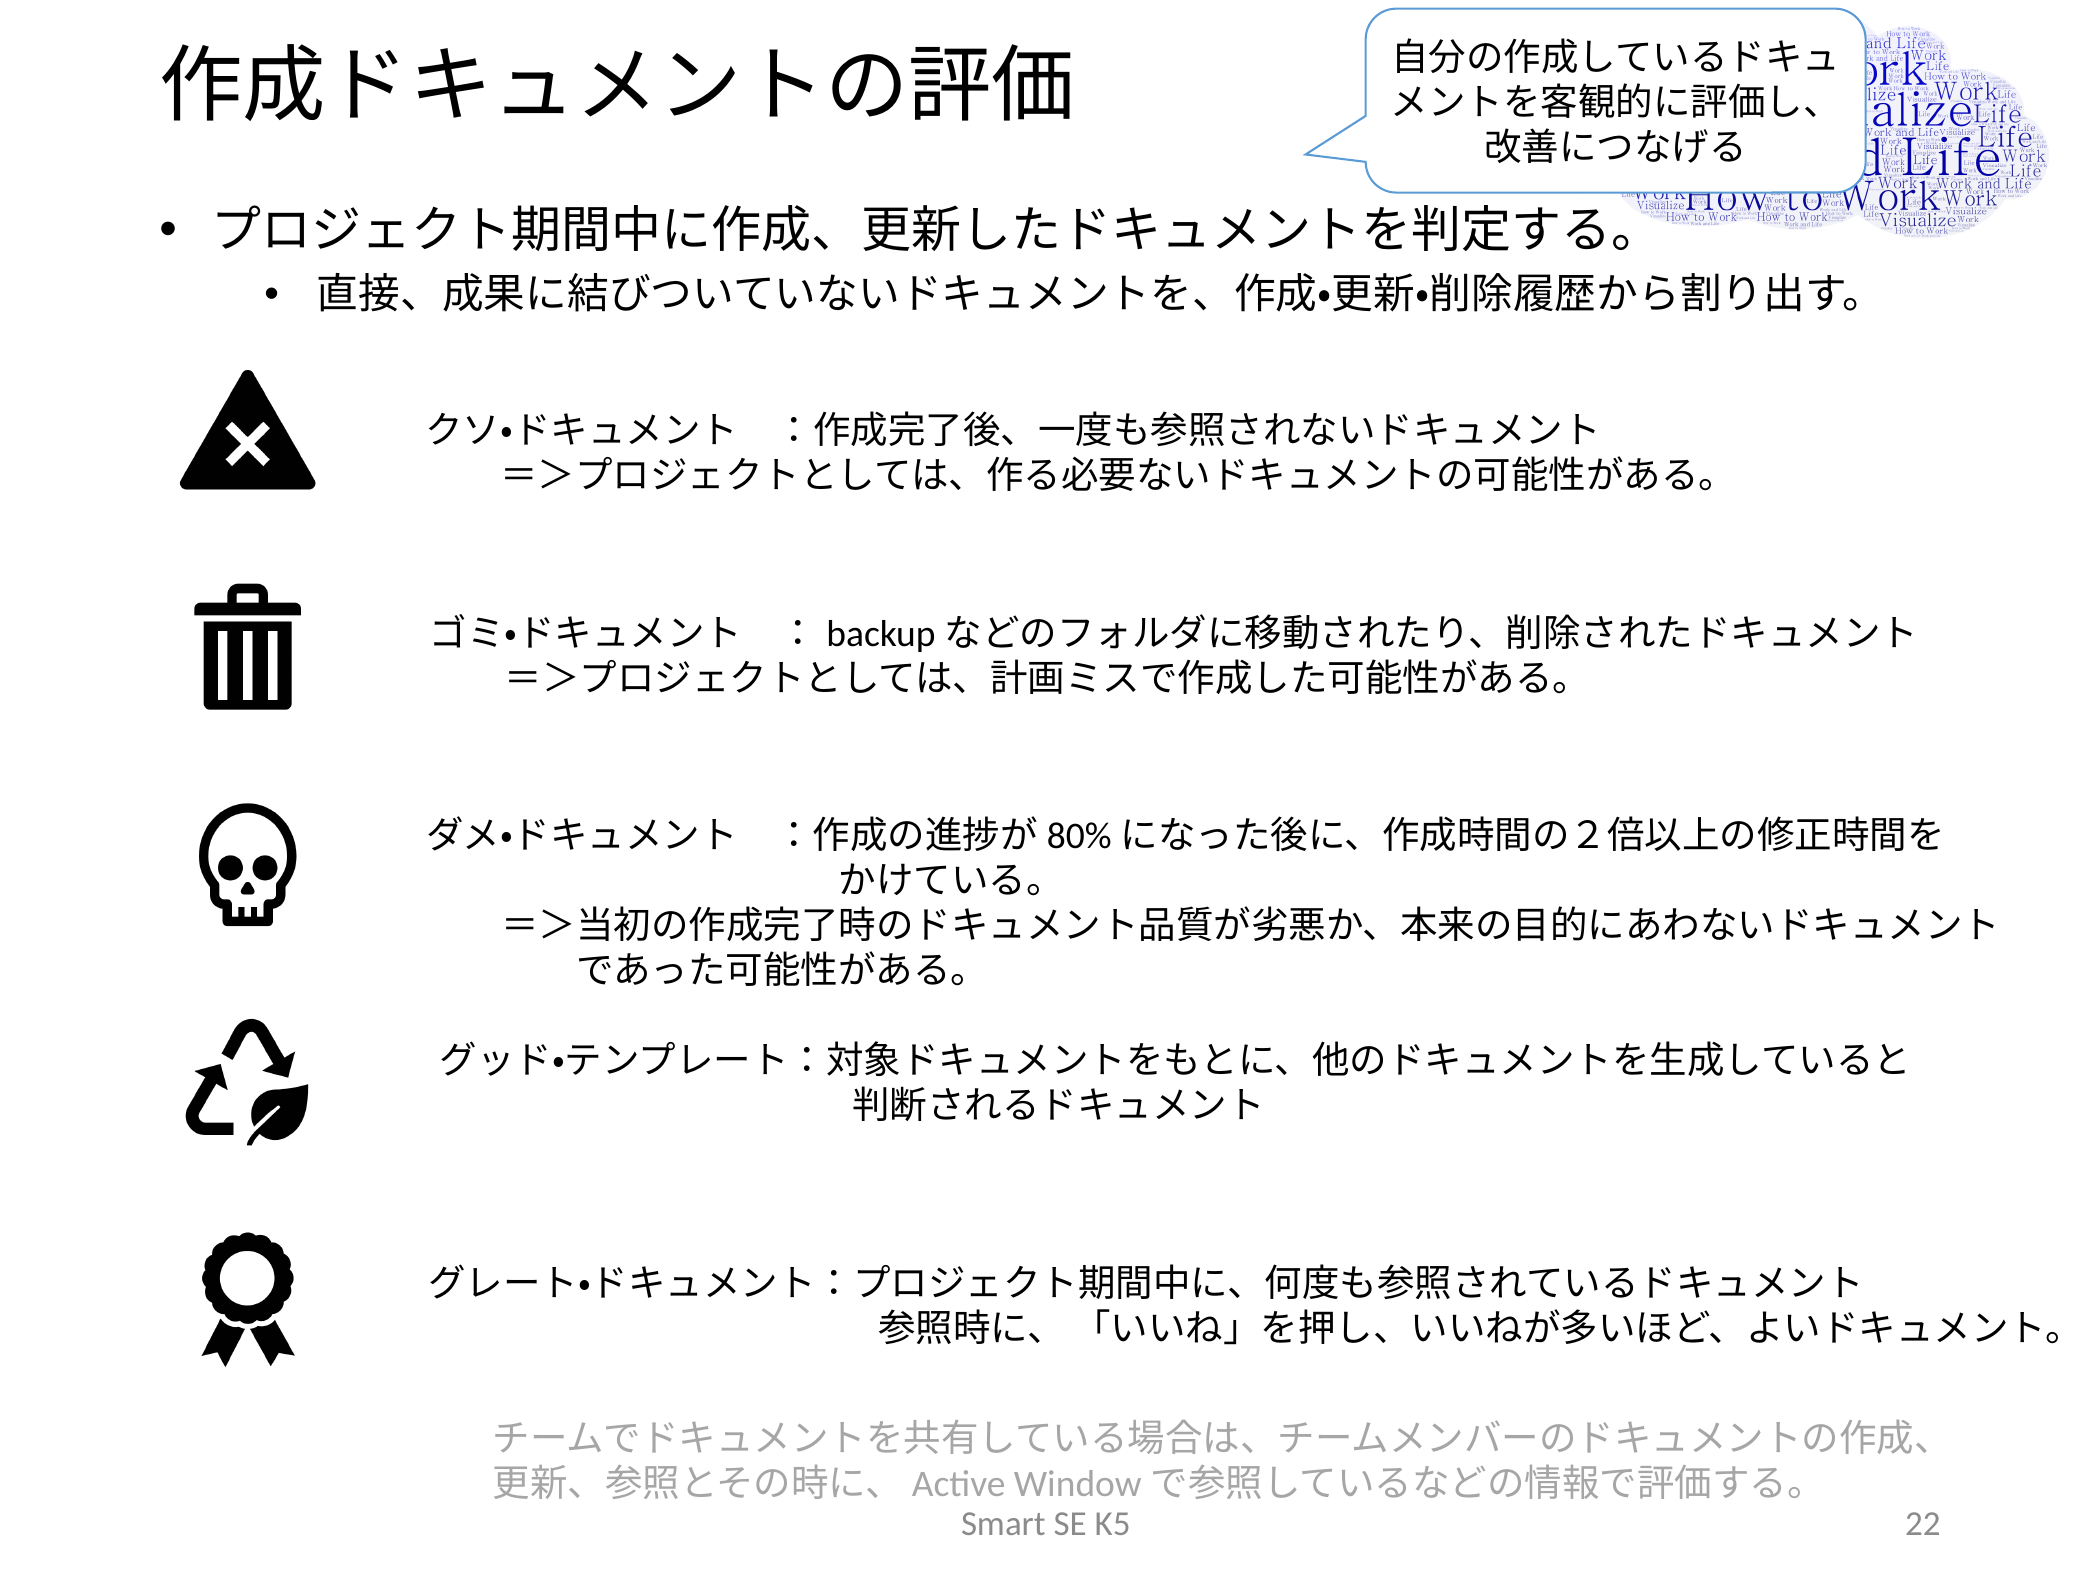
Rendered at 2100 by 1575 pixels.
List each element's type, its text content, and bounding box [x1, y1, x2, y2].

picture [172, 1006, 323, 1157]
picture [172, 354, 323, 505]
footer Smart SE K5 [695, 1511, 1405, 1544]
text_box ダメ・ドキュメント ：作成の進捗が80%になった後に、作成時間の２倍以上の修正時間を かけている。 ＝＞当初の作成完了時のドキュメント品質が劣悪か、本来の目的にあわないドキュメント であった可能性がある。 [411, 803, 2016, 999]
text_box グレート・ドキュメント：プロジェクト期間中に、何度も参照されているドキュメント 参照時に、 「いいね」を押し、いいねが多いほど、よいドキュメント。 [413, 1251, 2098, 1356]
picture [1574, 9, 2061, 244]
picture [172, 571, 323, 722]
title 作成ドキュメントの評価 [144, 18, 1372, 157]
text_box クソ・ドキュメント ：作成完了後、一度も参照されないドキュメント ＝＞プロジェクトとしては、作る必要ないドキュメントの可能性がある。 [410, 399, 1752, 504]
text_box ゴミ・ドキュメント ：backupなどのフォルダに移動されたり、削除されたドキュメント ＝＞プロジェクトとしては、計画ミスで作成した可能性がある。 [414, 601, 1934, 707]
slide_number 22 [1483, 1511, 1956, 1544]
title 作成ドキュメントの評価 [1860, 18, 1956, 157]
list プロジェクト期間中に作成、更新したドキュメントを判定する。 直接、成果に結びついていないドキュメントを、作成・更新・削除履歴から割り出す。 [144, 196, 1956, 332]
text_box チームでドキュメントを共有している場合は、チームメンバーのドキュメントの作成、 更新、参照とその時に、Active Windowで参照しているなどの情報で評価する。 [477, 1406, 1967, 1511]
picture [172, 1224, 323, 1375]
text_box グッド・テンプレート：対象ドキュメントをもとに、他のドキュメントを生成していると 判断されるドキュメント [424, 1028, 1927, 1134]
text_box 自分の作成しているドキュメントを客観的に評価し、改善につなげる [1302, 7, 1867, 194]
picture [172, 789, 323, 940]
